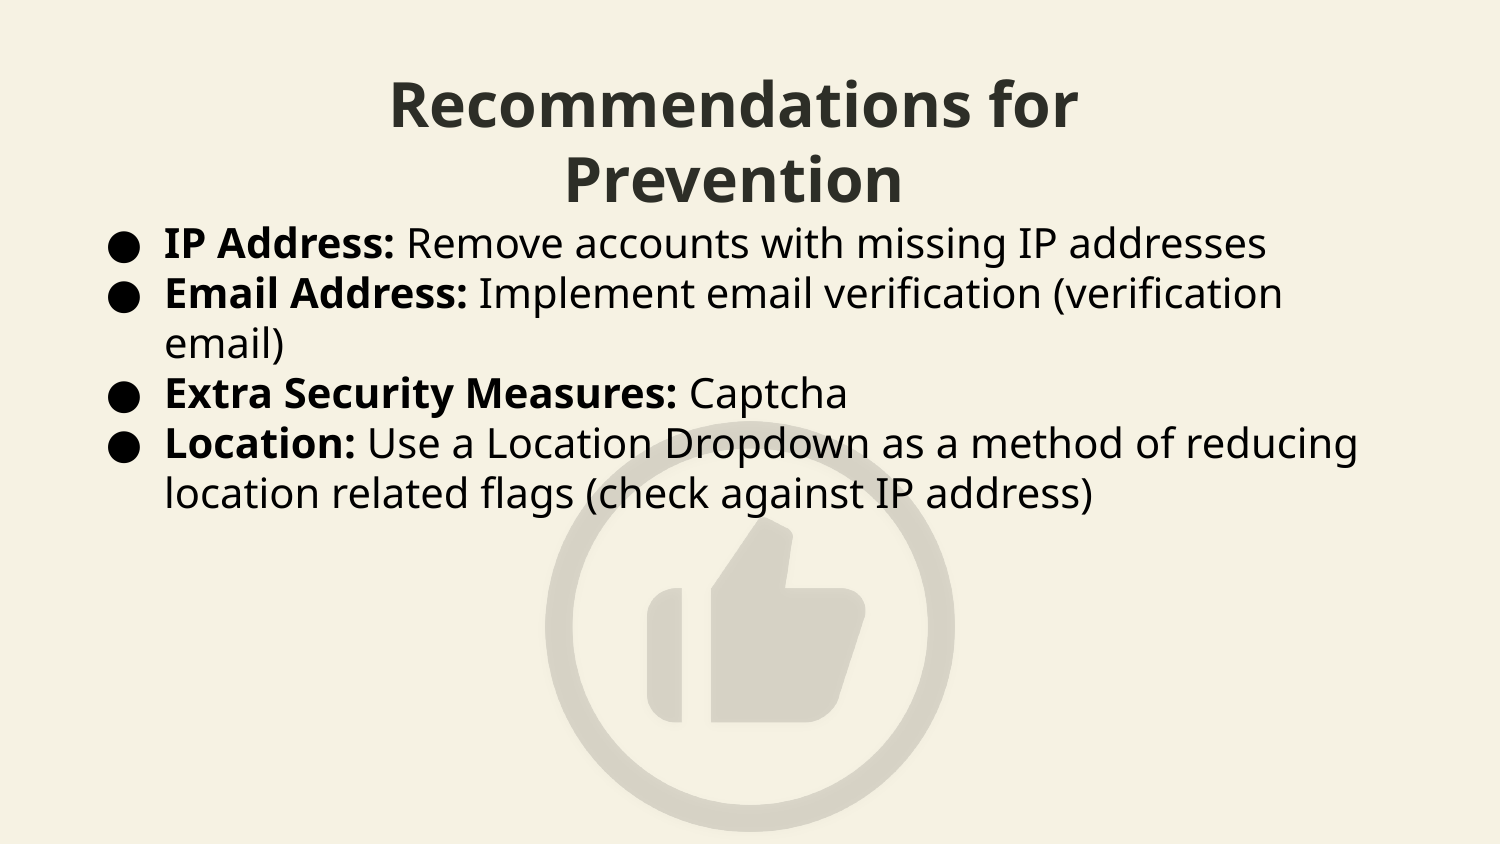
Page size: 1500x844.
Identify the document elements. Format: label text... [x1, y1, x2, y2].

title Recommendations for Prevention [203, 50, 1266, 145]
text_box IP Address: Remove accounts with missing IP addresses Email Address: Implement email verification (verification email) Extra Security Measures: Captcha Location: Use a Location Dropdown as a method of reducing location related flags (check against IP address) [74, 201, 1426, 532]
picture [544, 421, 956, 832]
